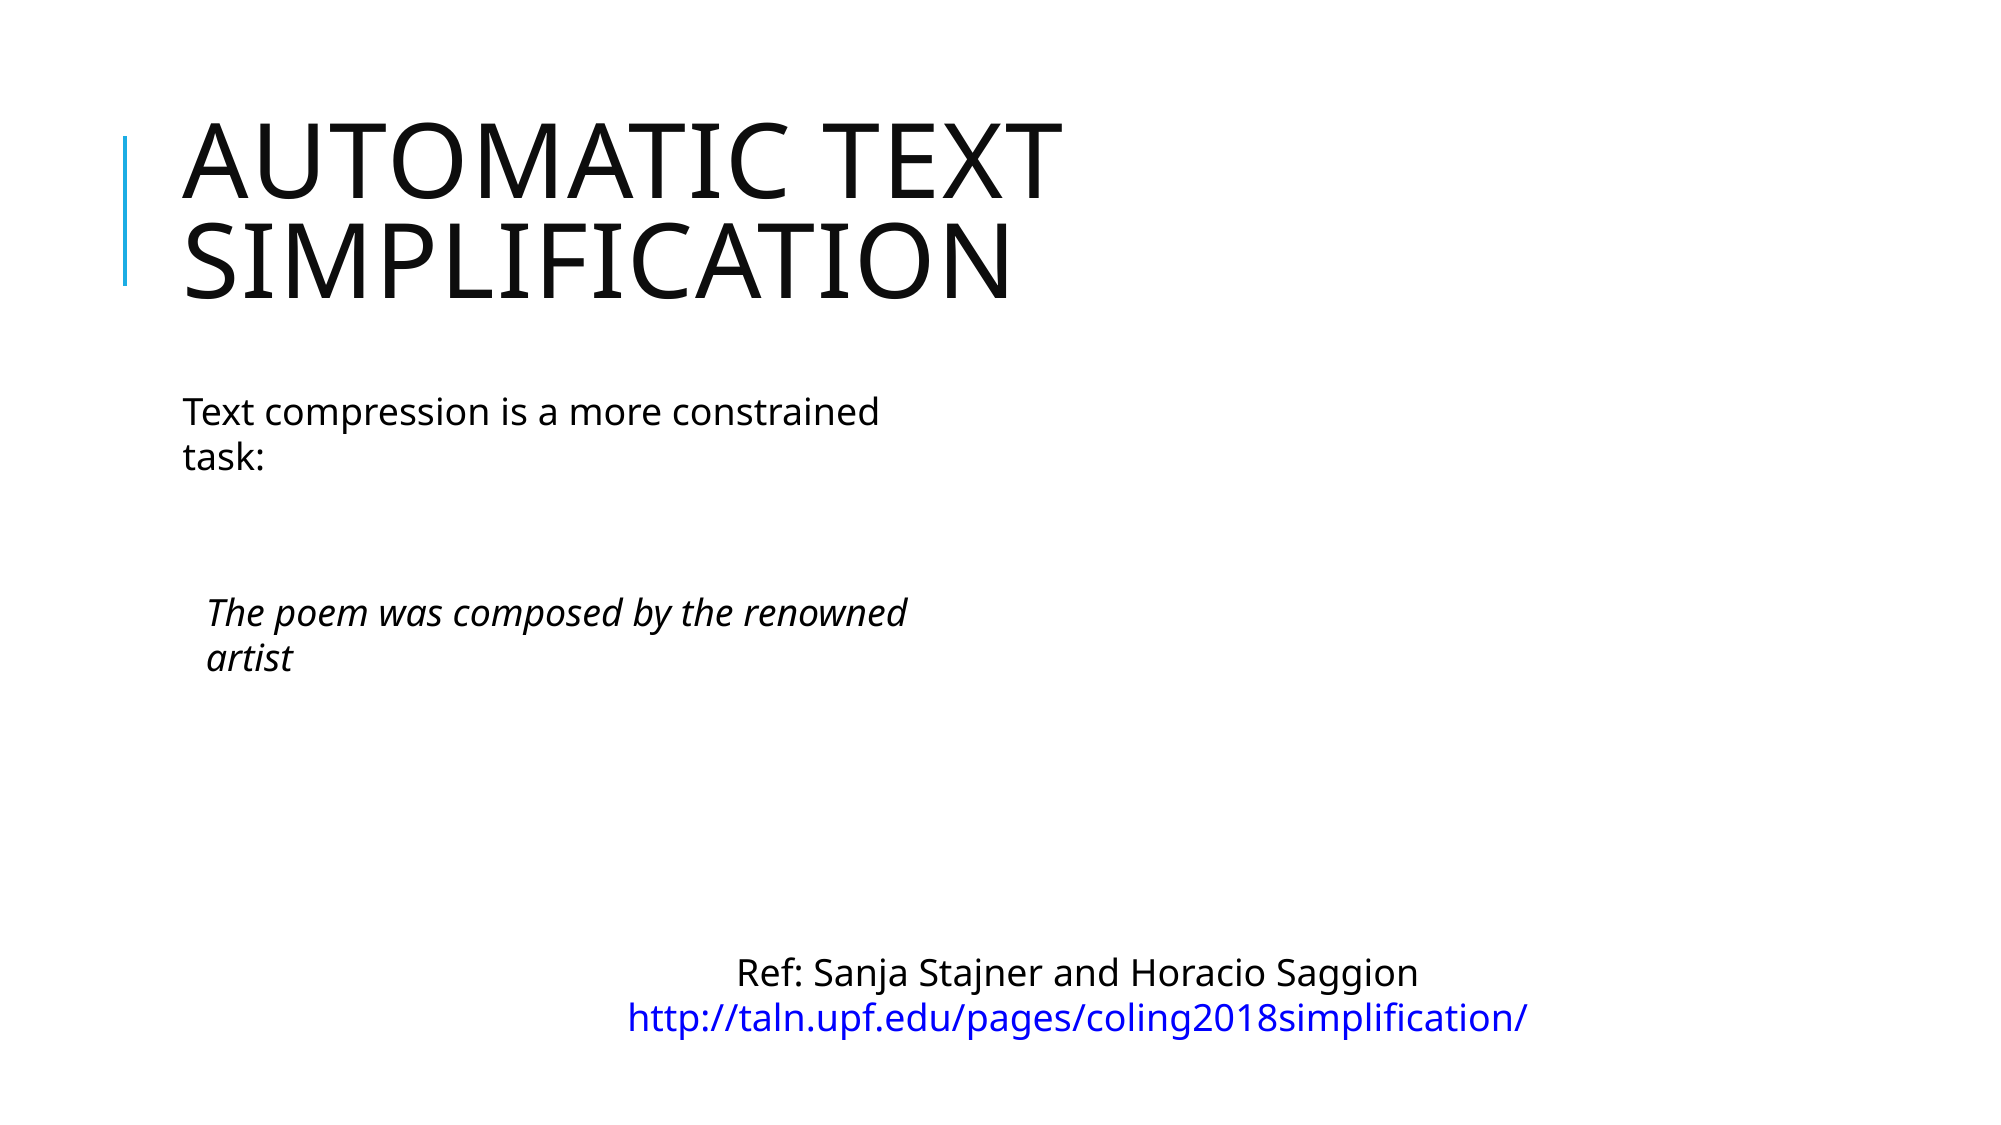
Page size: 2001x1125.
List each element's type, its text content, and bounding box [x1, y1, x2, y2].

text_box The poem was composed by the renowned artist [191, 581, 965, 687]
text_box Ref: Sanja Stajner and Horacio Saggion http://taln.upf.edu/pages/coling2018simplification/ [578, 941, 1578, 1047]
title Automatic Text Simplification [168, 96, 1763, 342]
text_box Text compression is a more constrained task: [168, 380, 965, 485]
